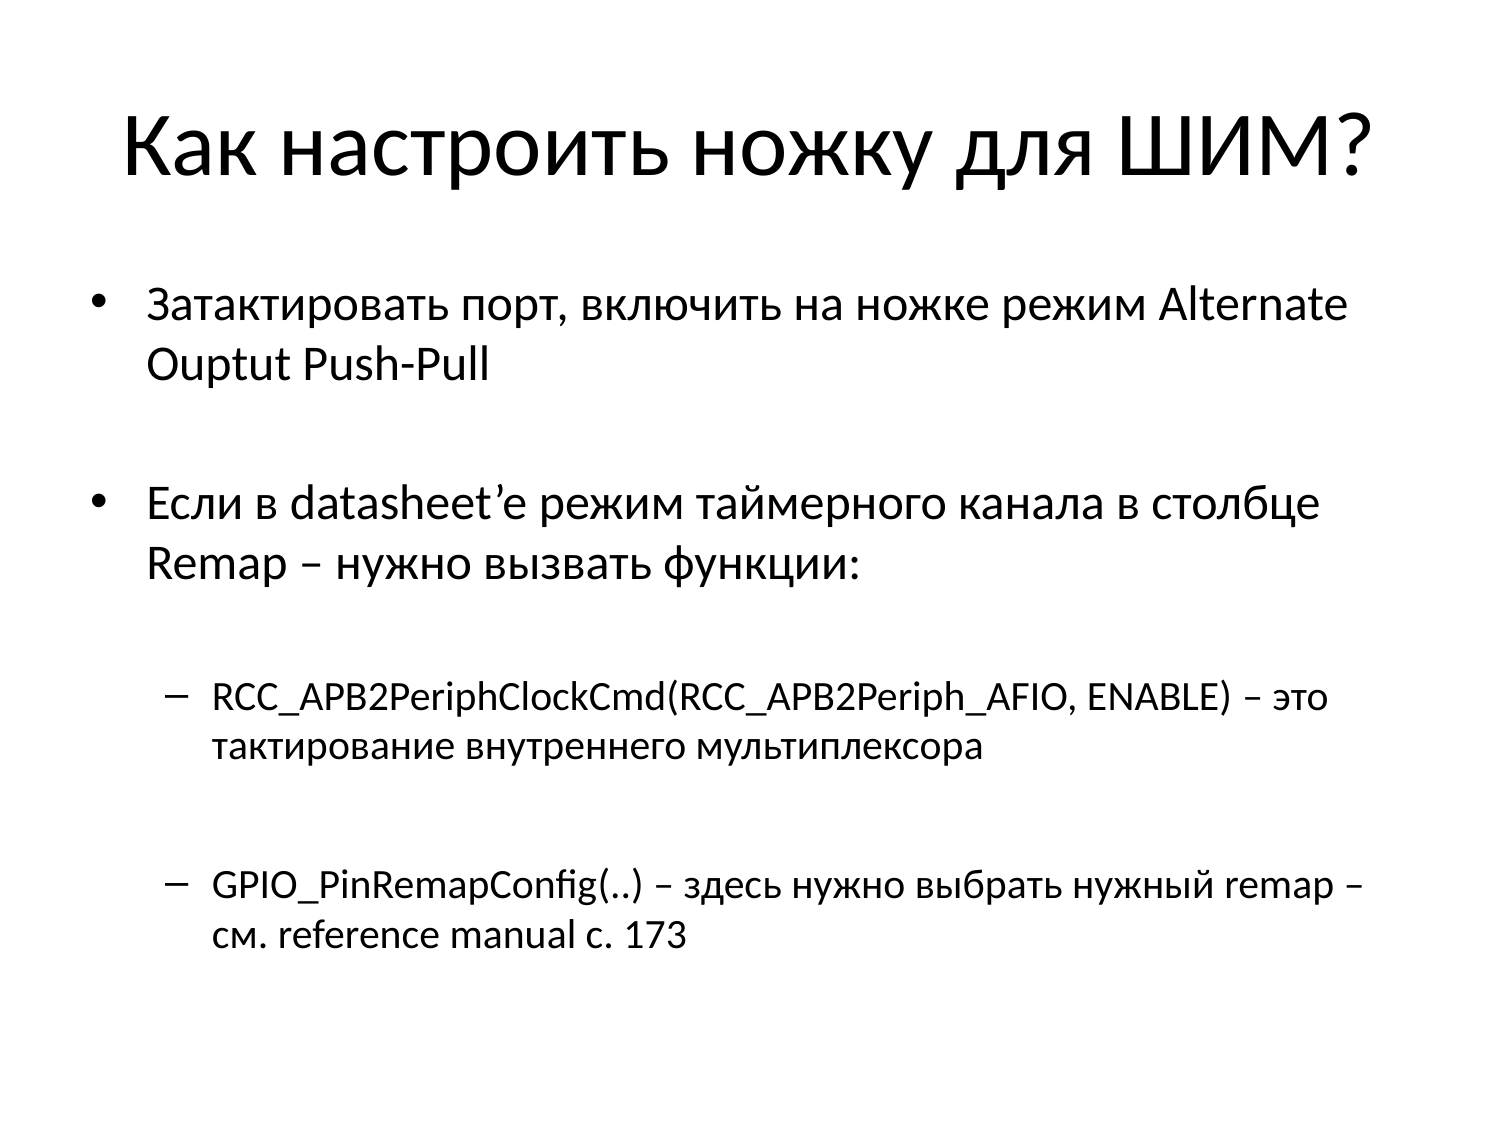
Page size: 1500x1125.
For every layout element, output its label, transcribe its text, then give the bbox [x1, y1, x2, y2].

list Затактировать порт, включить на ножке режим Alternate Ouptut Push-Pull Если в datasheet’e режим таймерного канала в столбце Remap – нужно вызвать функции: RCC_APB2PeriphClockCmd(RCC_APB2Periph_AFIO, ENABLE) – это тактирование внутреннего мультиплексора GPIO_PinRemapConfig(..) – здесь нужно выбрать нужный remap – см. reference manual c. 173 [75, 262, 1425, 1005]
title Как настроить ножку для ШИМ? [75, 45, 1425, 233]
